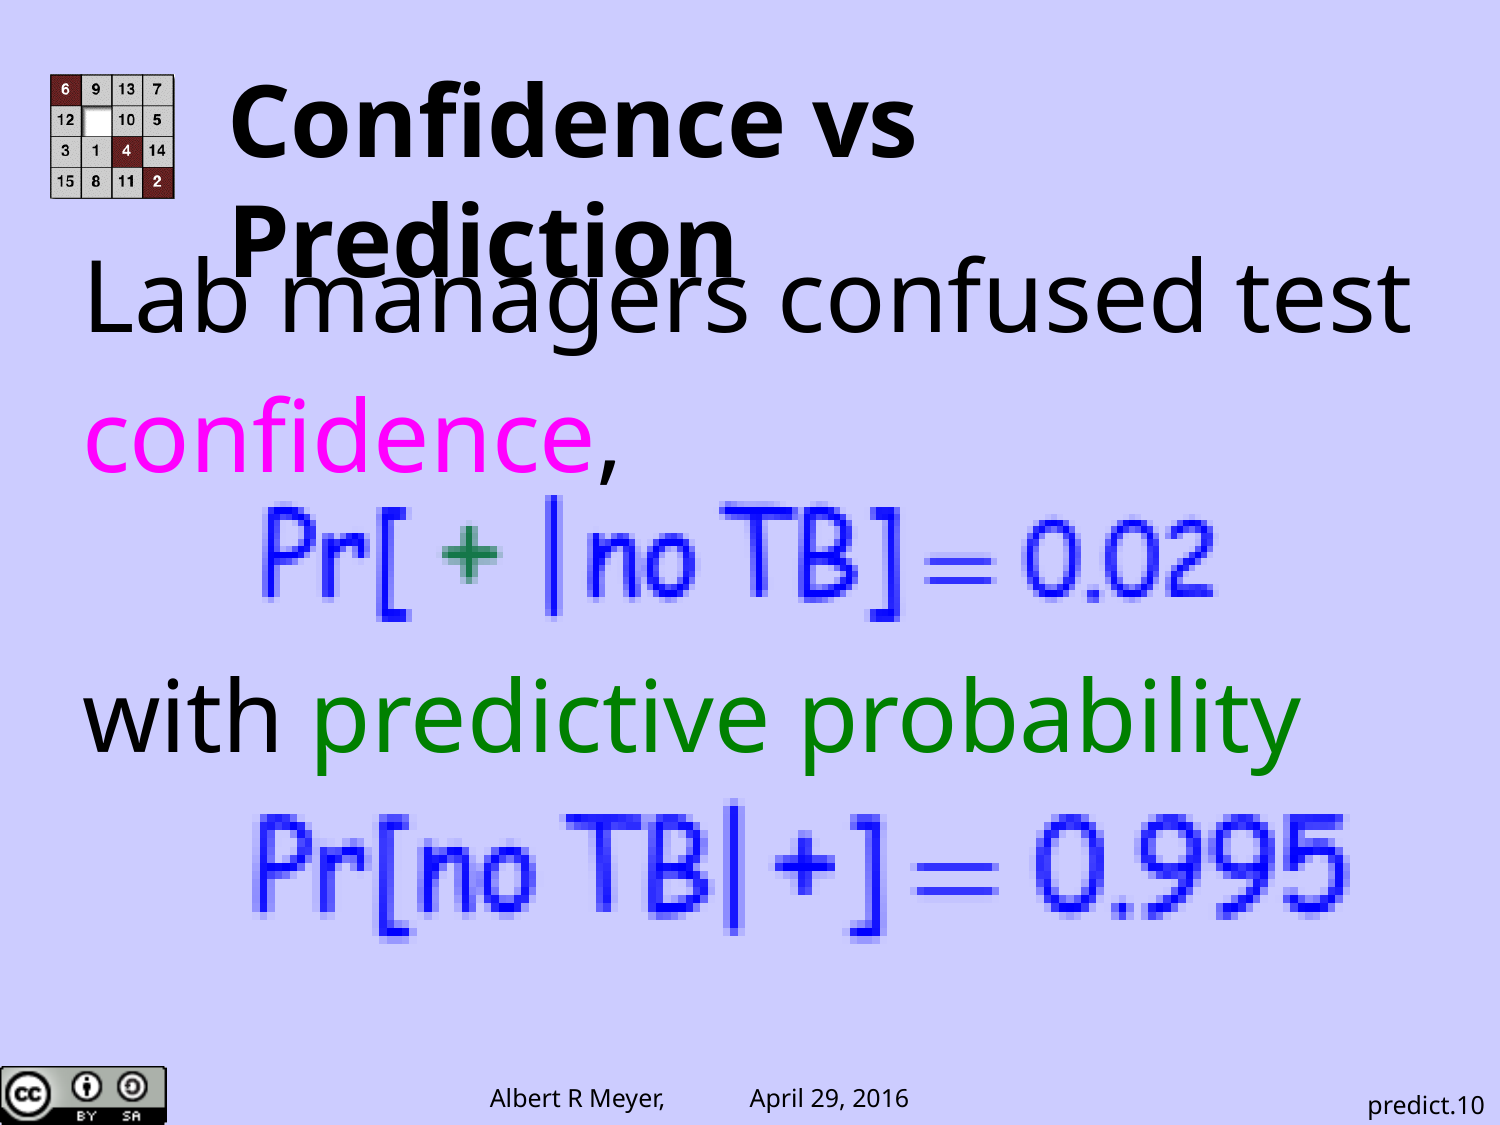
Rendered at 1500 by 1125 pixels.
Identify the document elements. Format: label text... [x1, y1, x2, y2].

picture [50, 74, 175, 199]
text_box Confidence vs Prediction [212, 50, 1450, 225]
text_box Lab managers confused test confidence, with predictive probability [67, 224, 1429, 780]
picture [0, 1066, 167, 1125]
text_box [238, 774, 1359, 962]
slide_number predict.10 [1249, 1082, 1500, 1125]
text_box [250, 475, 1221, 636]
